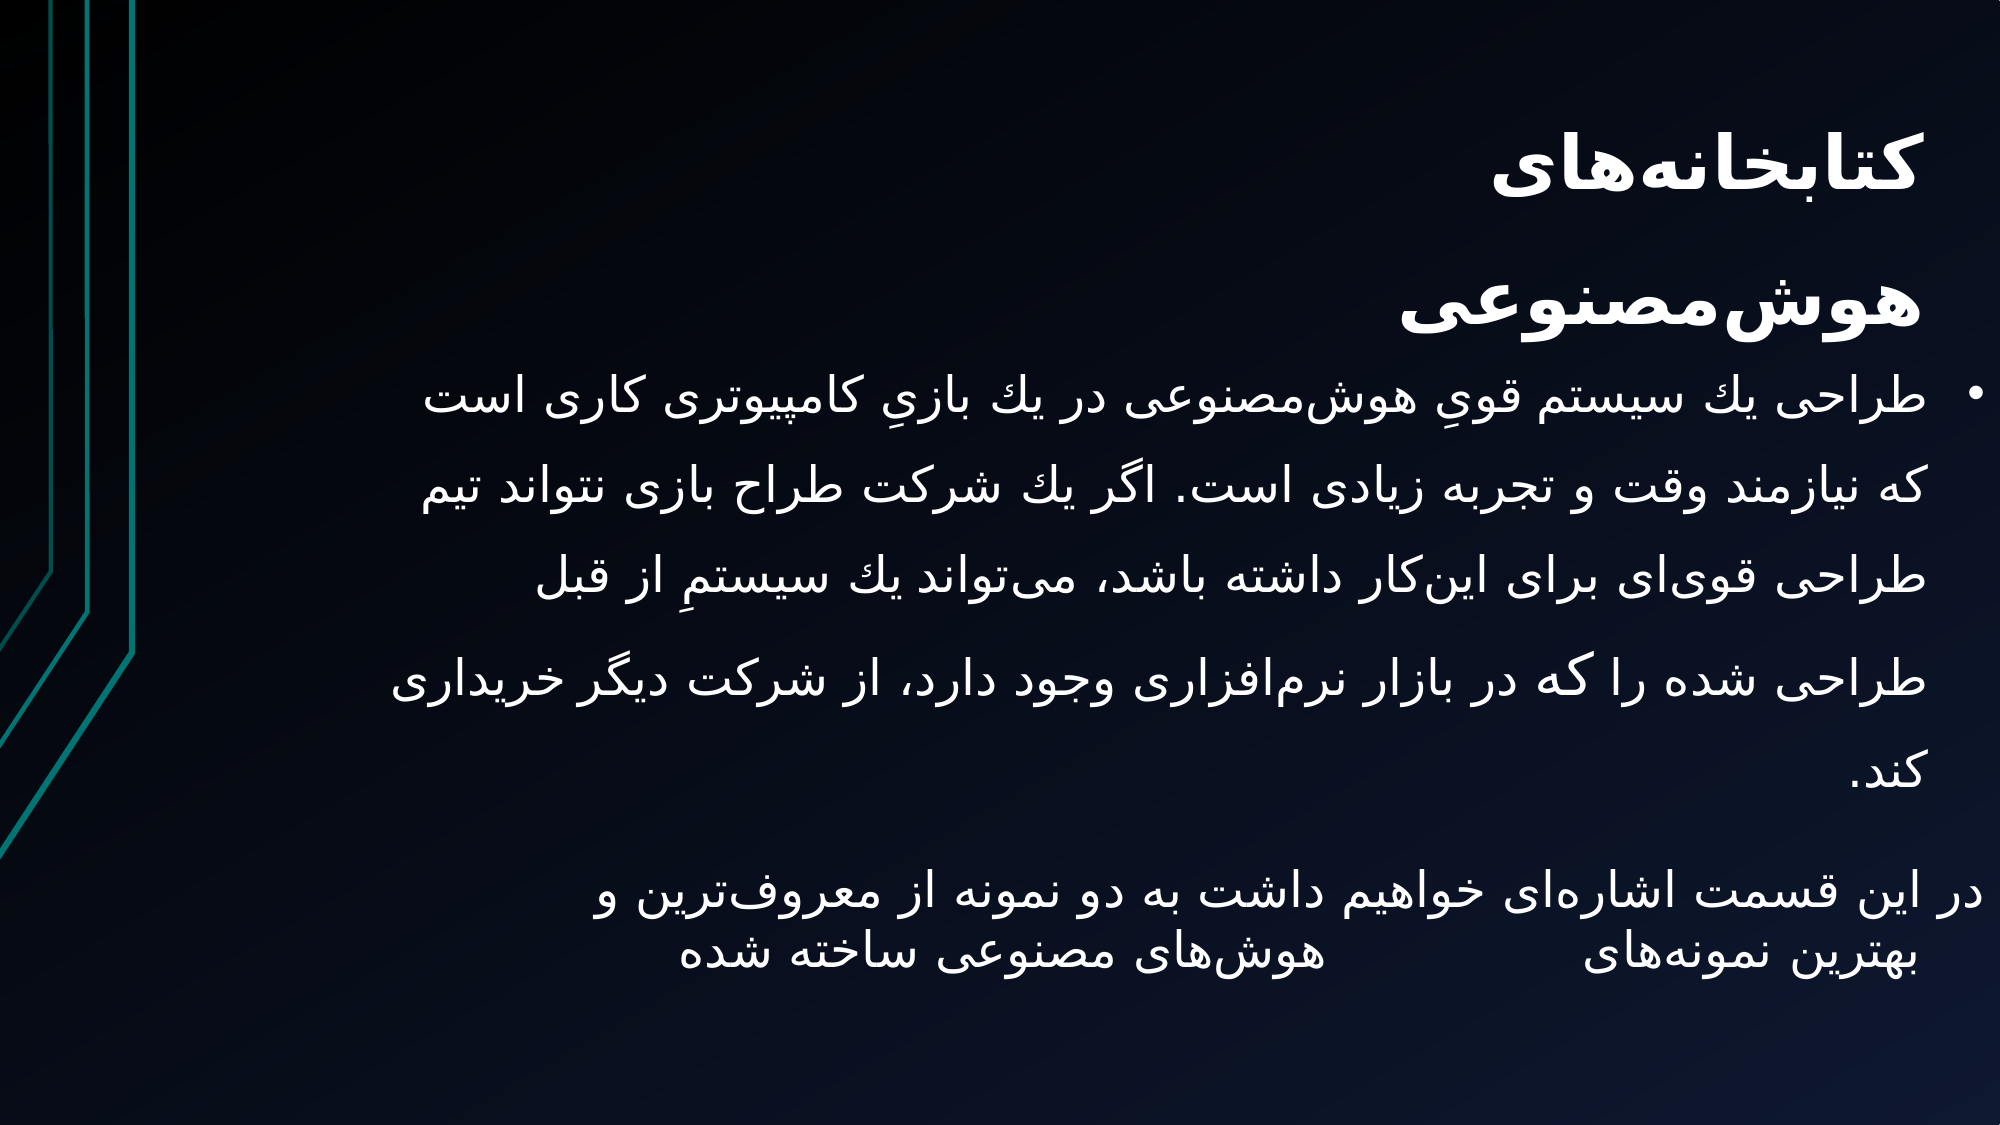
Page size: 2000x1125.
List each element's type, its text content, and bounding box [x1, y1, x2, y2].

text_box كتابخانه‌های هوش‌مصنوعی [937, 62, 1940, 324]
text_box طراحی یك سیستم قویِ هوش‌مصنوعی در یك بازیِ كامپیوتری كاری است كه نیازمند وقت و تجربه زیادی است. اگر یك شركت طراح بازی نتواند تیم طراحی قوی‌ای برای این‌كار داشته باشد، می‌تواند یك سیستمِ از قبل طراحی شده را كه در بازار نرم‌افزاری وجود دارد، از شركت دیگر خریداری كند. در این قسمت اشاره‌ای خواهیم داشت به دو نمونه از معروف‌ترین و بهترین نمونه‌های هوش‌های مصنوعی ساخته شده [374, 324, 2000, 985]
